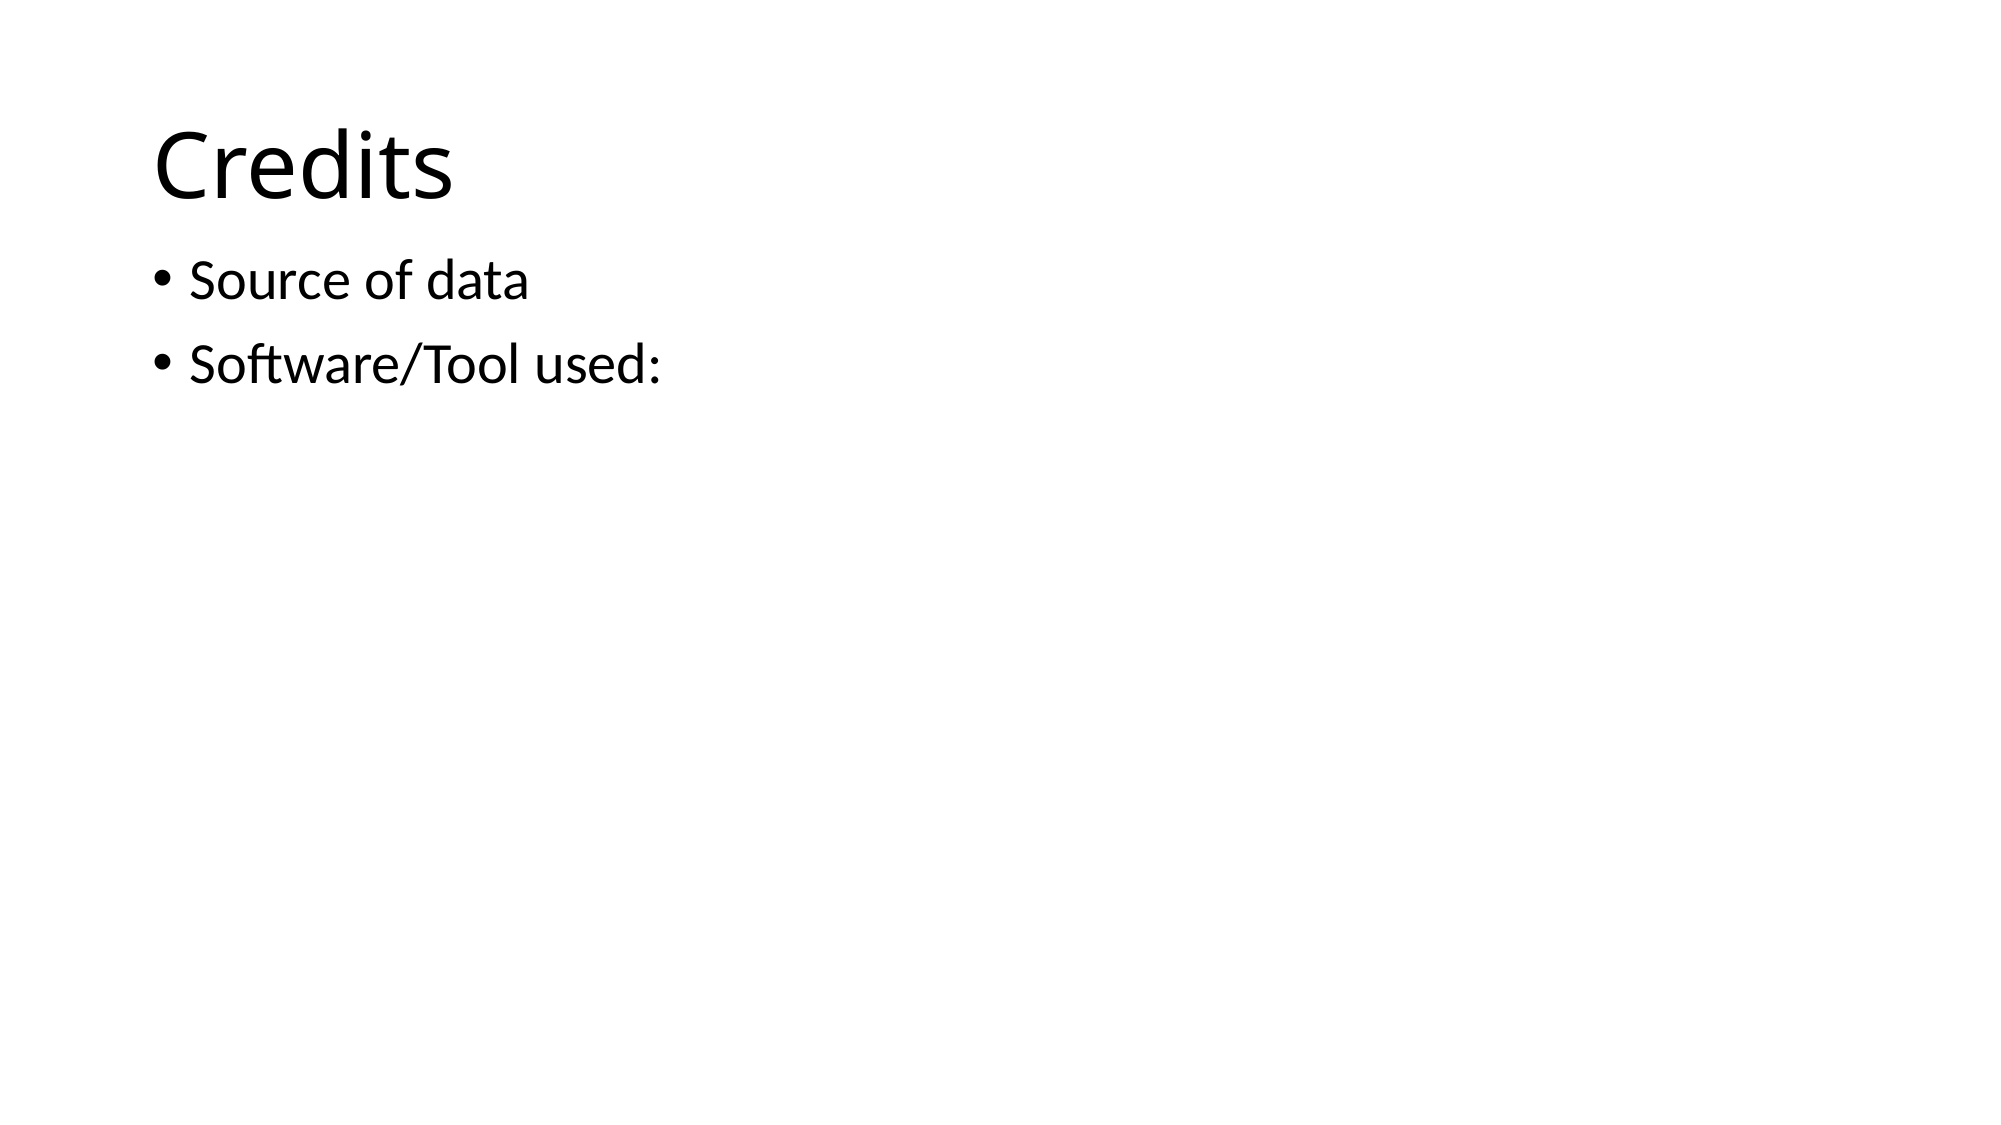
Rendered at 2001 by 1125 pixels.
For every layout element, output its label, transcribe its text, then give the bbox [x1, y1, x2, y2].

list Source of data Software/Tool used: [137, 242, 1863, 1014]
title Credits [137, 59, 1863, 242]
